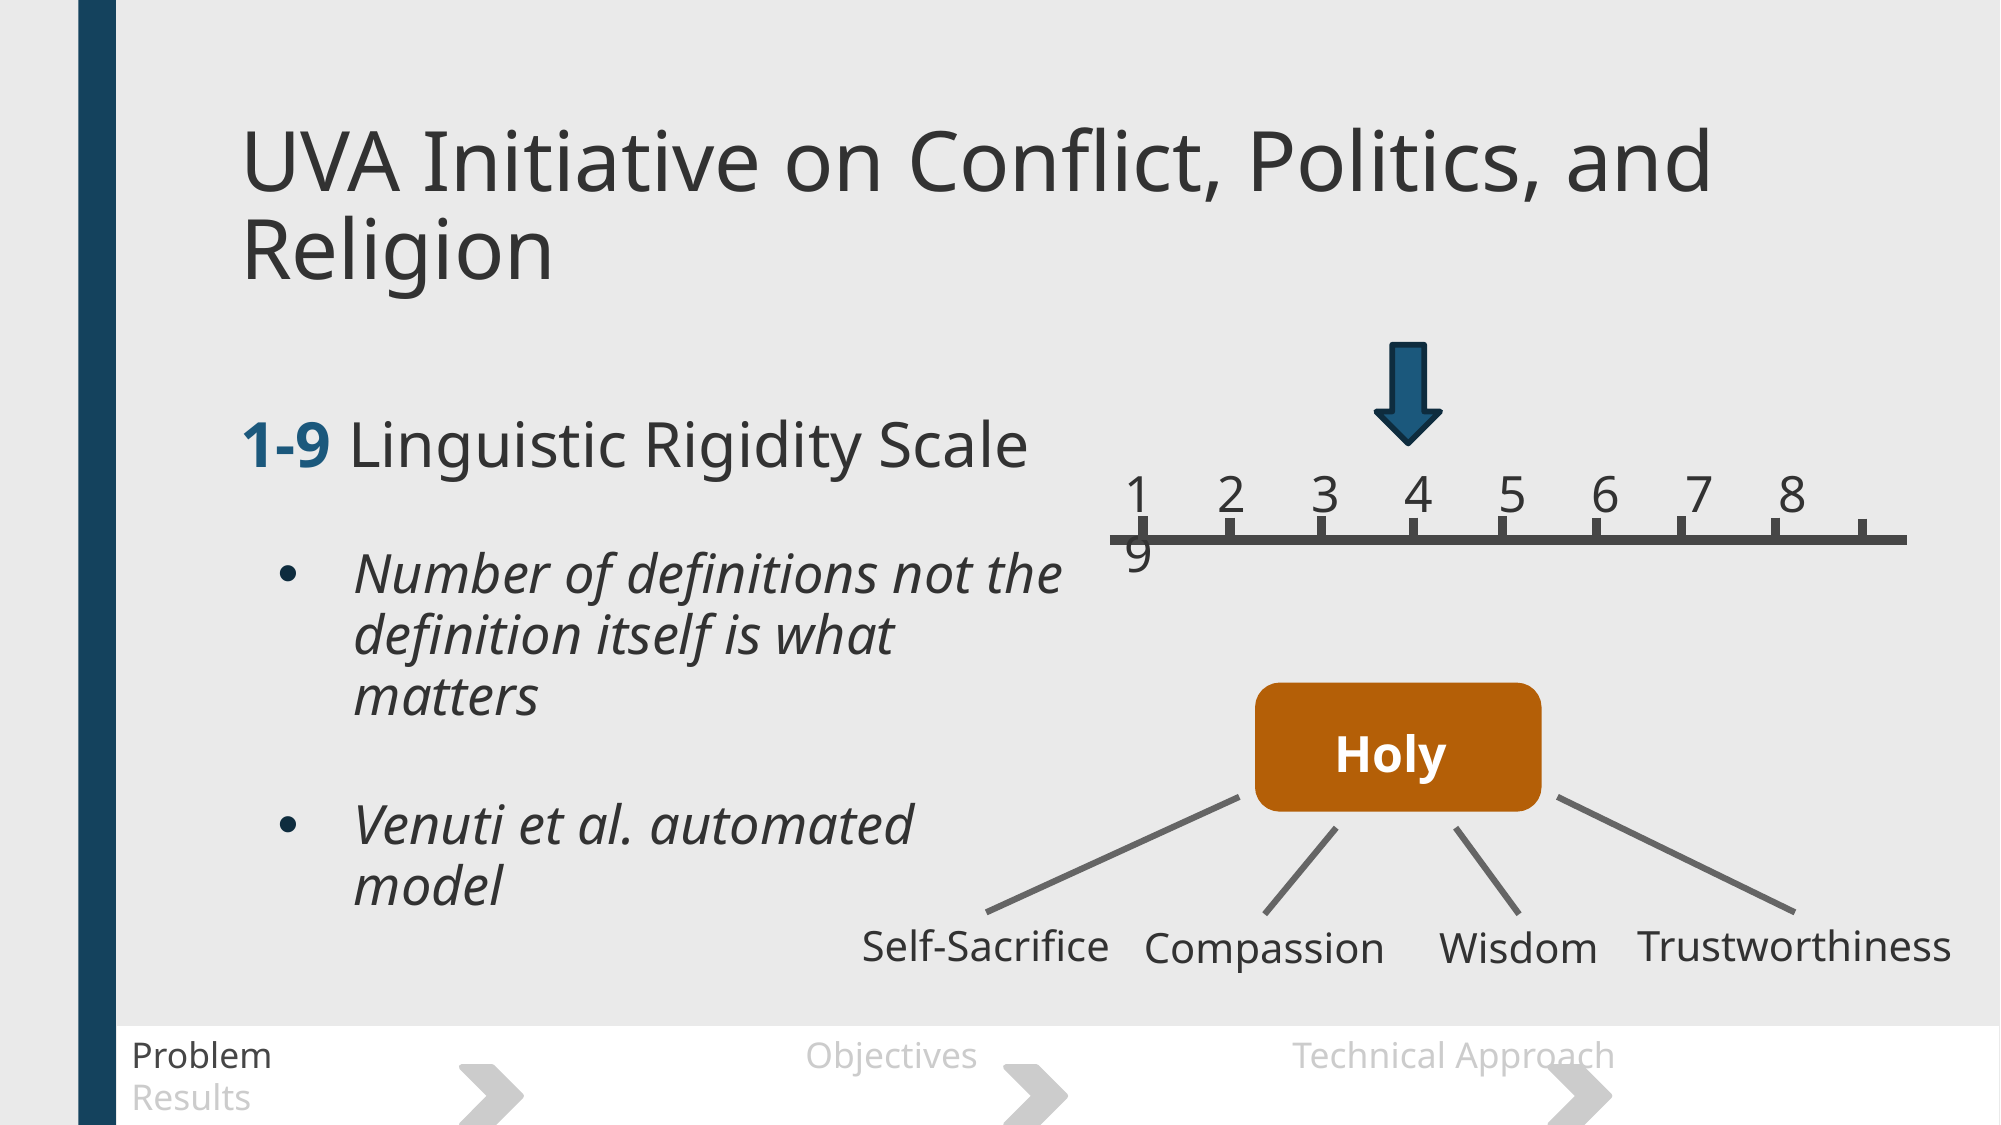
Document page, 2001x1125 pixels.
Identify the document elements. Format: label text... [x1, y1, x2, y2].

text_box Problem Objectives Technical Approach Results [116, 1025, 2000, 1125]
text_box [843, 687, 1973, 992]
text_box [1373, 341, 1443, 447]
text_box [1109, 454, 1908, 543]
text_box [458, 1064, 524, 1125]
text_box [1003, 1064, 1069, 1125]
title UVA Initiative on Conflict, Politics, and Religion [225, 112, 1800, 357]
list 1-9 Linguistic Rigidity Scale Number of definitions not the definition itself is what matters Venuti et al. automated model [225, 403, 1089, 992]
text_box [1547, 1064, 1613, 1125]
